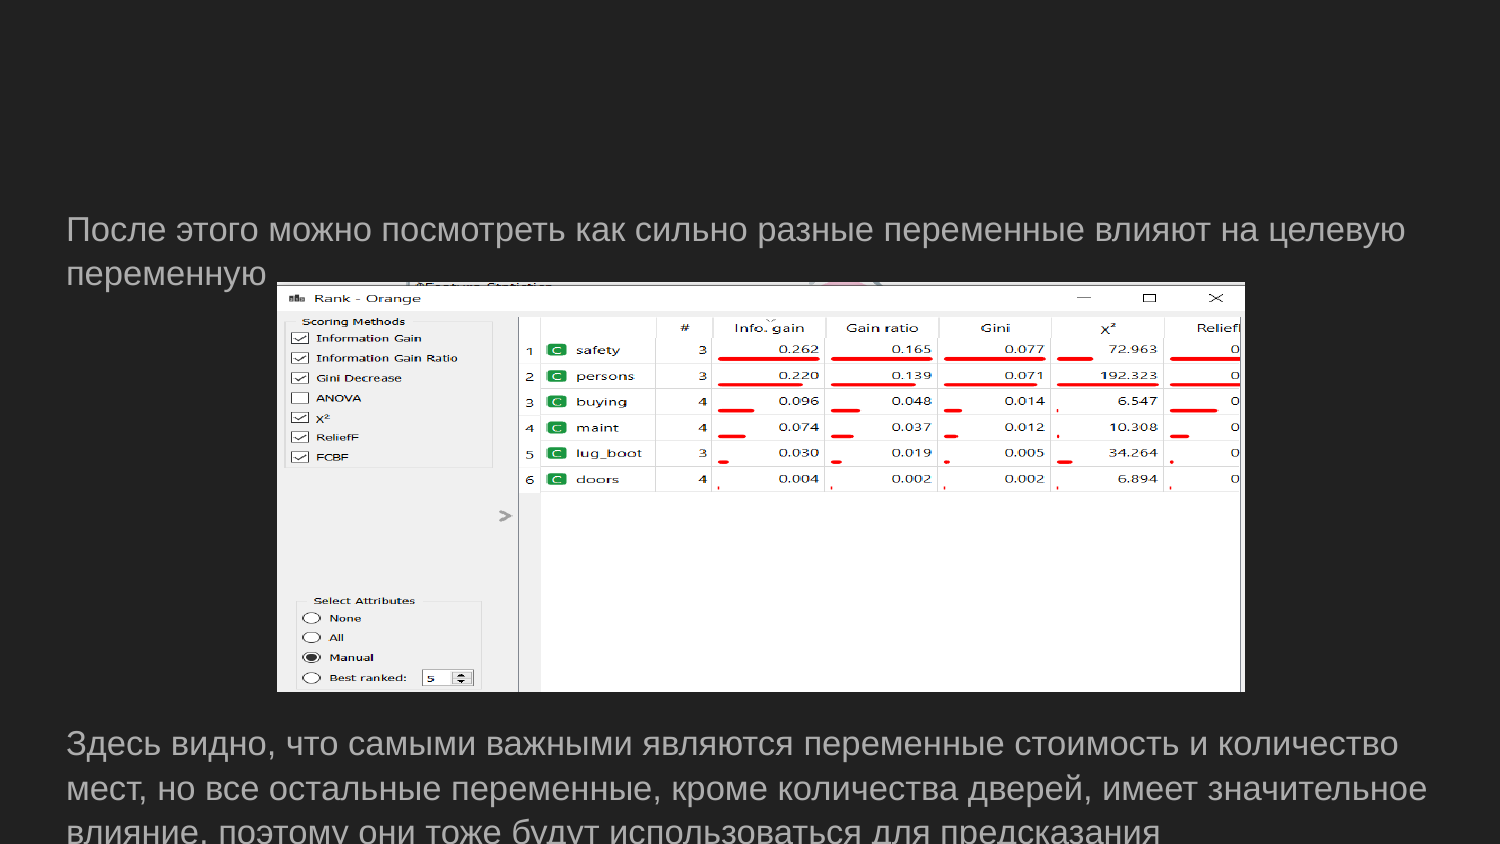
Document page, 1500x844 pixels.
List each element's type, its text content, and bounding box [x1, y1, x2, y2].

list После этого можно посмотреть как сильно разные переменные влияют на целевую переменную Здесь видно, что самыми важными являются переменные стоимость и количество мест, но все остальные переменные, кроме количества дверей, имеет значительное влияние, поэтому они тоже будут использоваться для предсказания [51, 189, 1449, 844]
picture [276, 282, 1245, 693]
